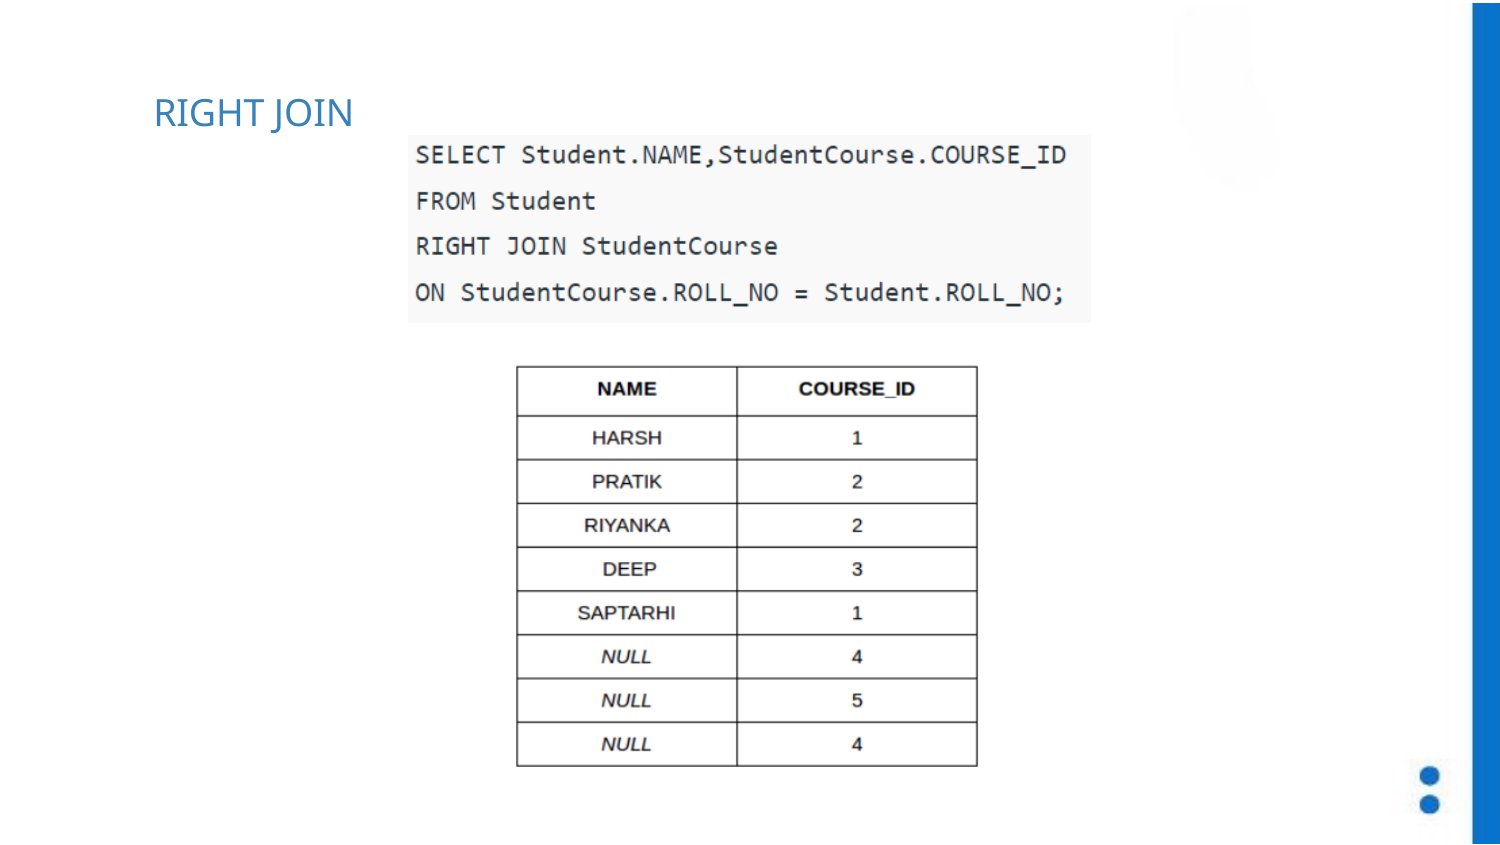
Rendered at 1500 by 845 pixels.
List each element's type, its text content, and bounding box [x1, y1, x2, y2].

picture [408, 135, 1092, 323]
title RIGHT JOIN [151, 86, 730, 230]
picture [512, 359, 988, 779]
picture [1174, 3, 1500, 844]
